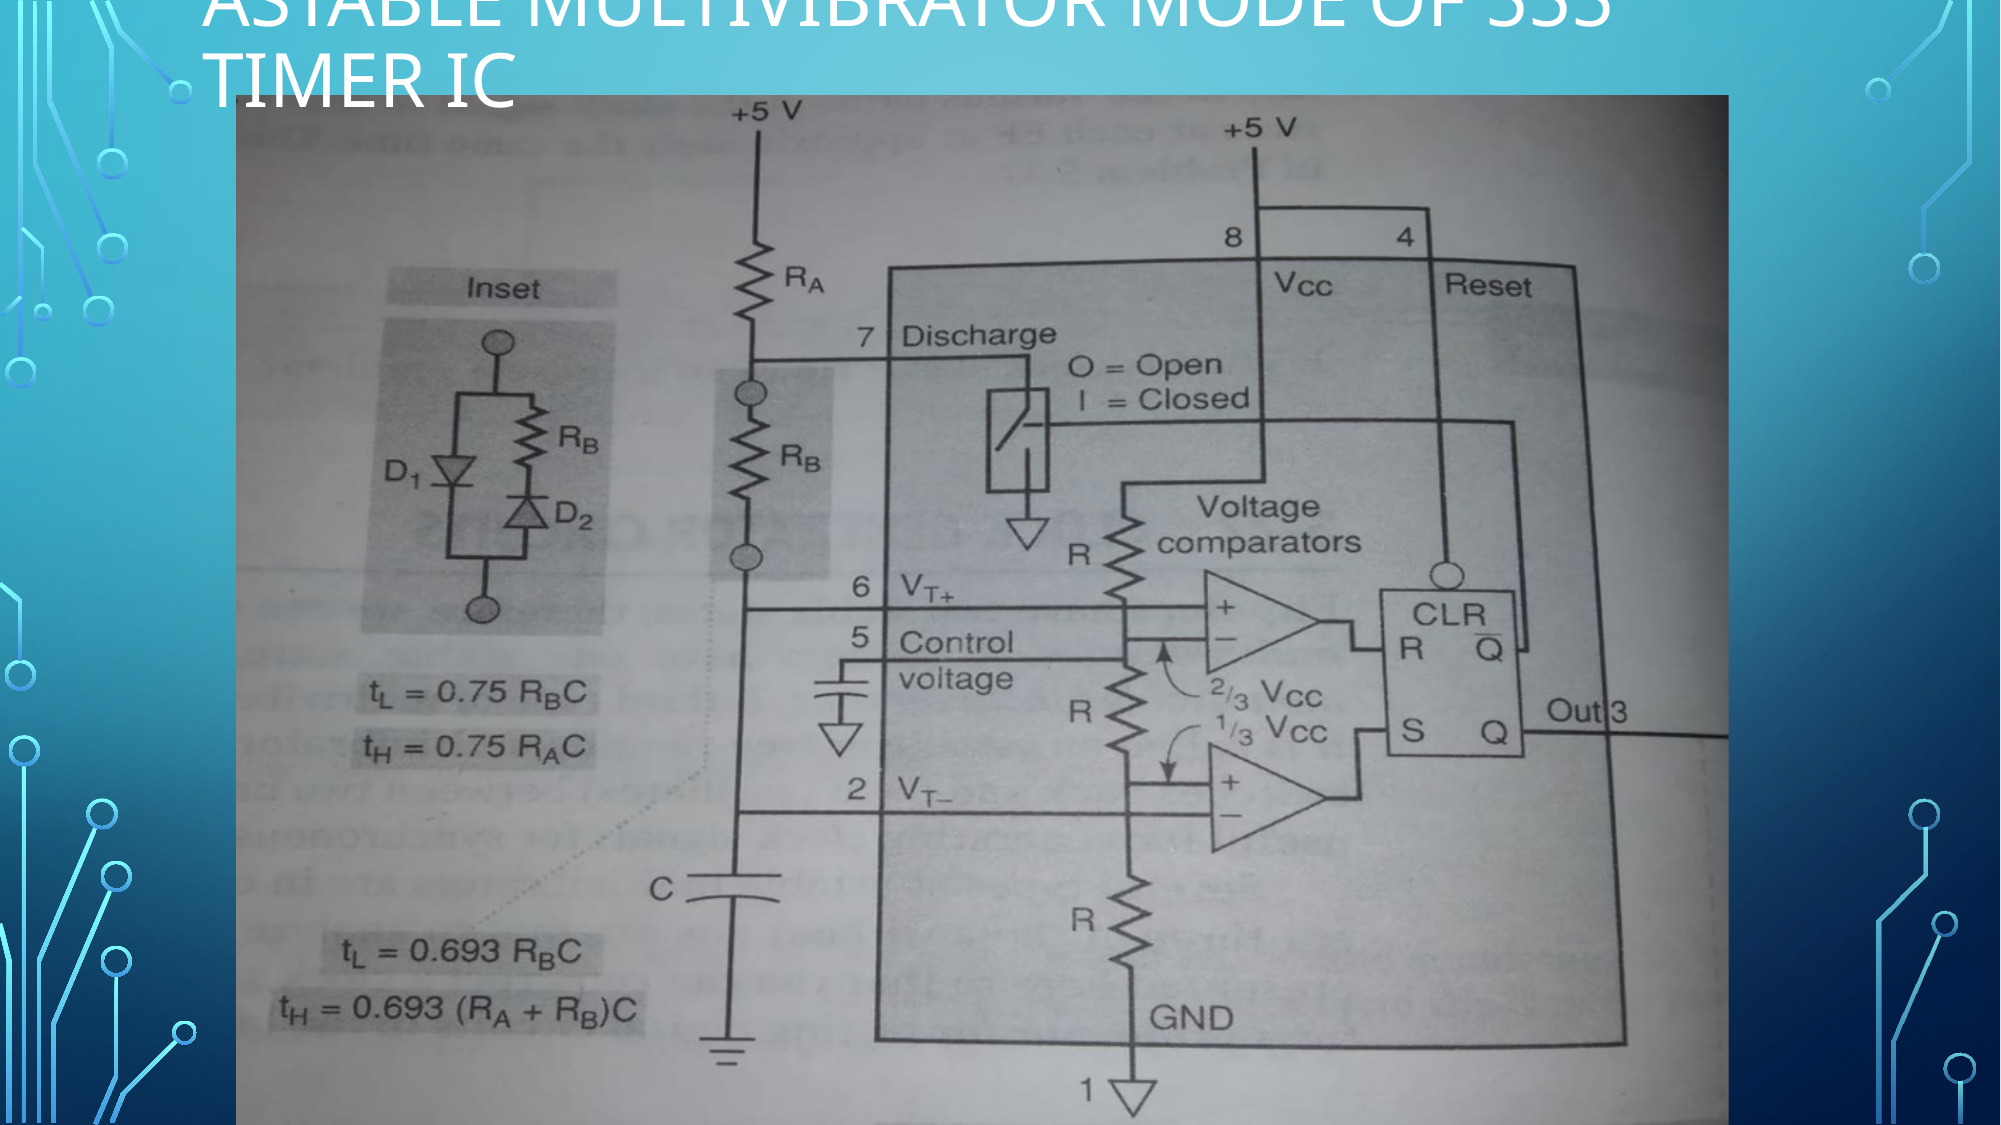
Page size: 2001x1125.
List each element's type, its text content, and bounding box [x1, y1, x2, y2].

picture [235, 95, 1729, 1125]
title Astable Multivibrator Mode of 555 Timer IC [187, 0, 1813, 165]
